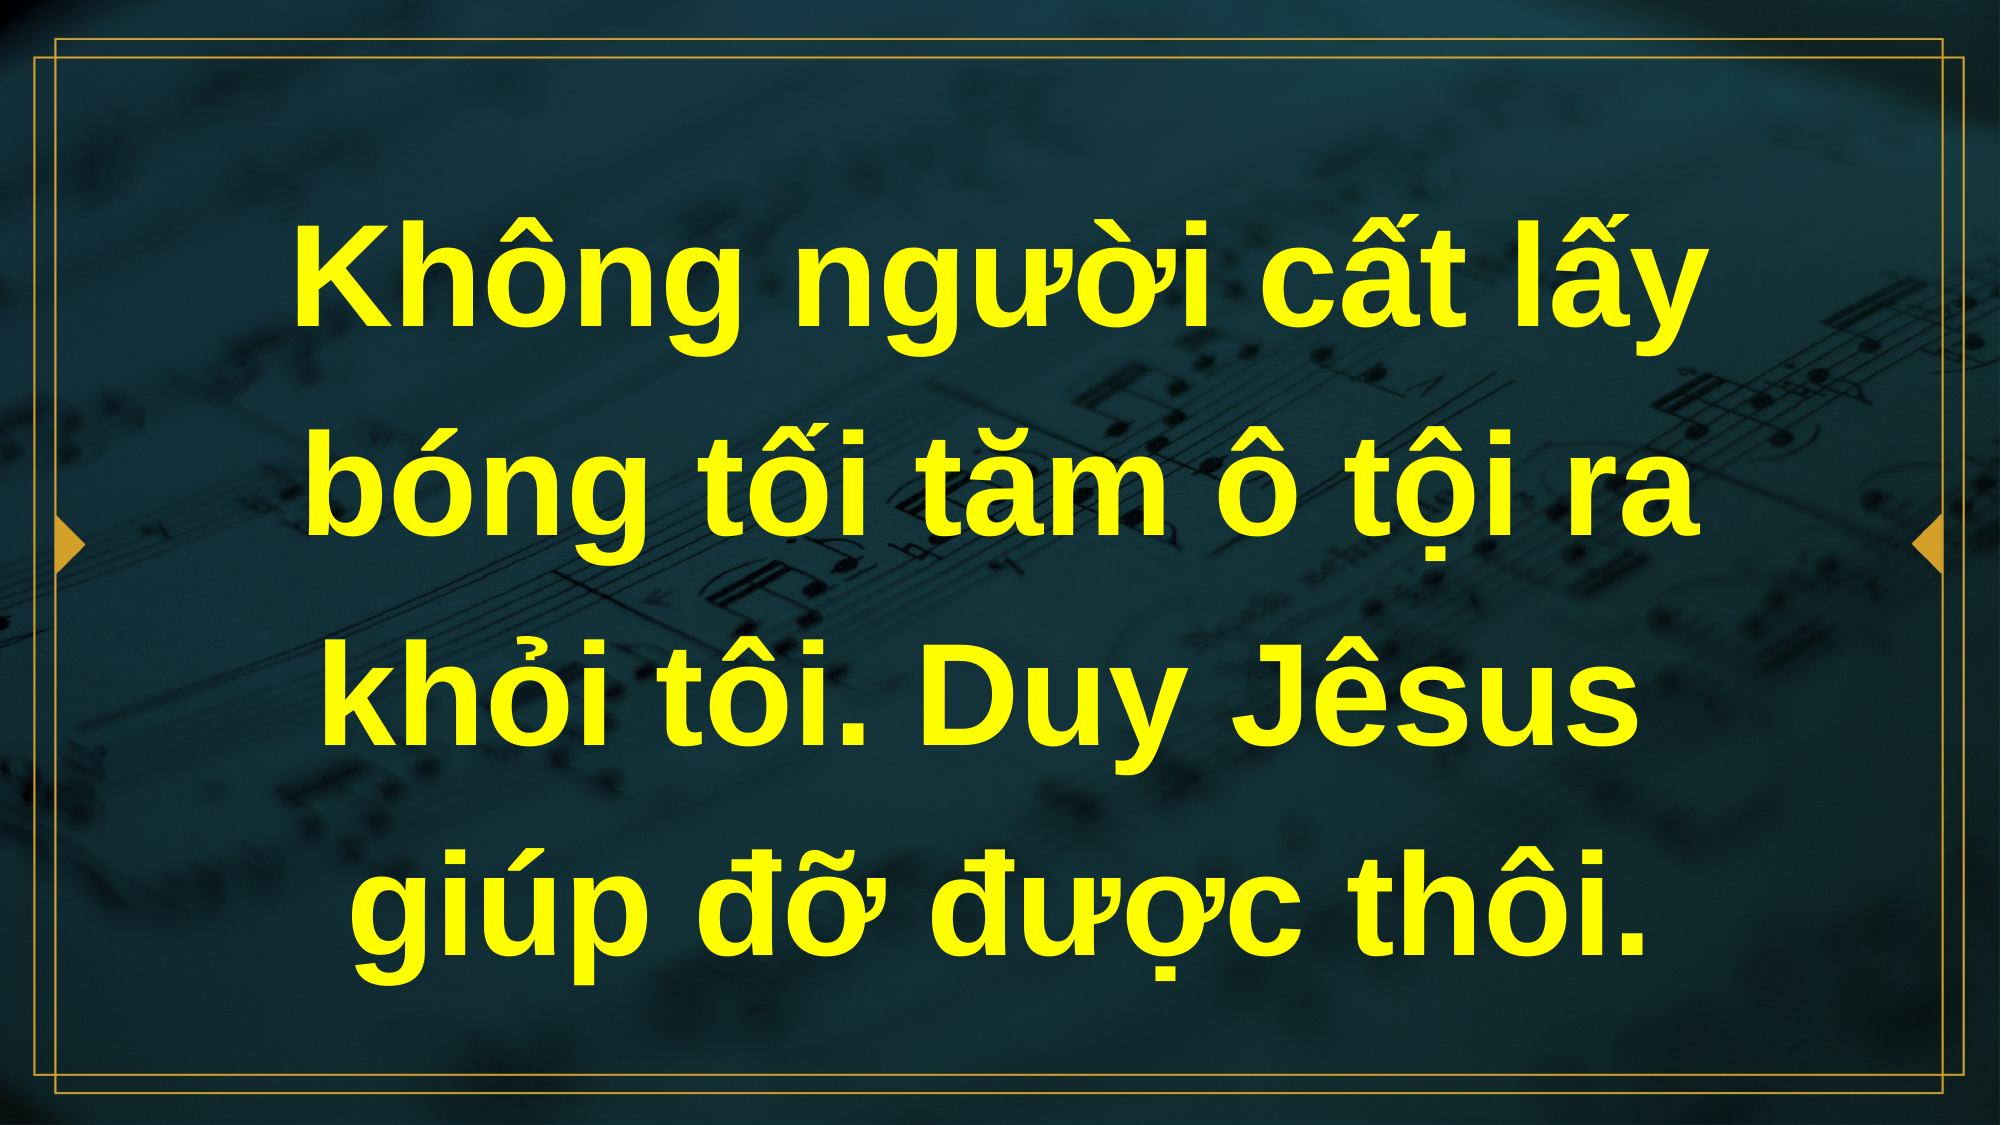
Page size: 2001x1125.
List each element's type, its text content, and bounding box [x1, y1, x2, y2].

title Không người cất lấy bóng tối tăm ô tội ra khỏi tôi. Duy Jêsus giúp đỡ được thôi. [55, 53, 1945, 1077]
picture [0, 0, 2000, 1125]
